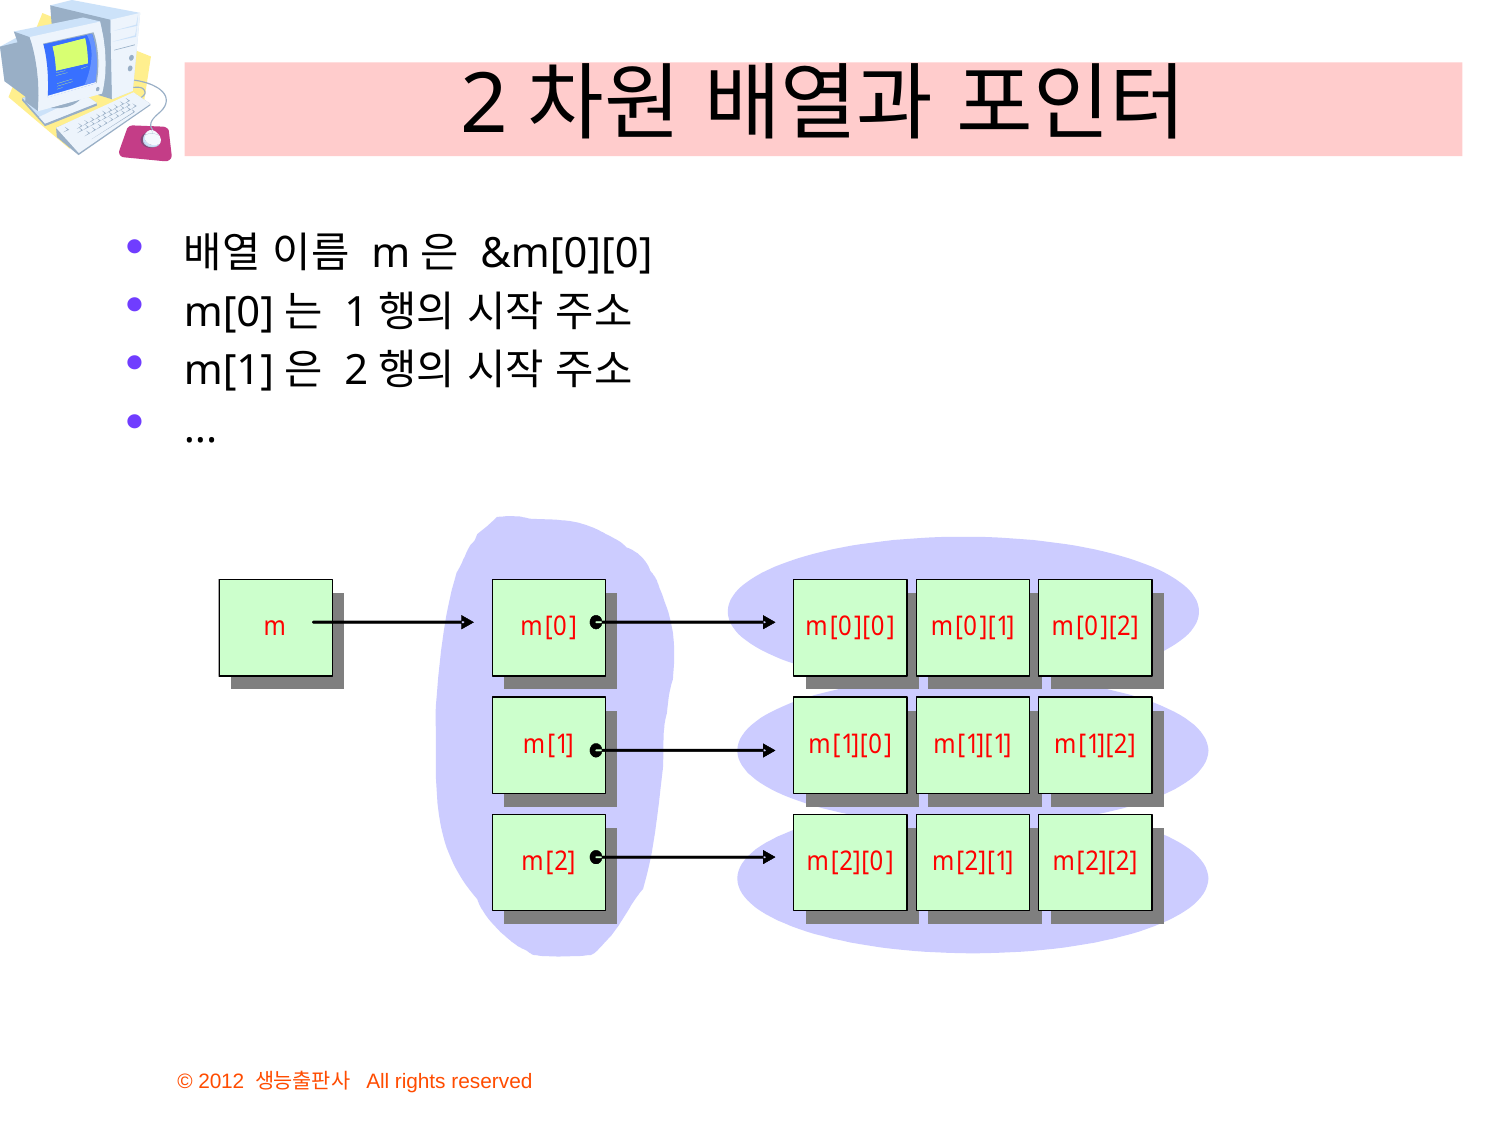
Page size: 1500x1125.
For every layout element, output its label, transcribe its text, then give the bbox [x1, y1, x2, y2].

picture [218, 515, 1211, 960]
title 2차원 배열과 포인터 [184, 62, 1463, 157]
list 배열 이름 m은 &m[0][0] m[0]는 1행의 시작 주소 m[1]은 2행의 시작 주소 ... [112, 218, 1460, 407]
list 배열 이름 m은 &m[0][0] m[0]는 1행의 시작 주소 m[1]은 2행의 시작 주소 ... [112, 408, 1460, 900]
